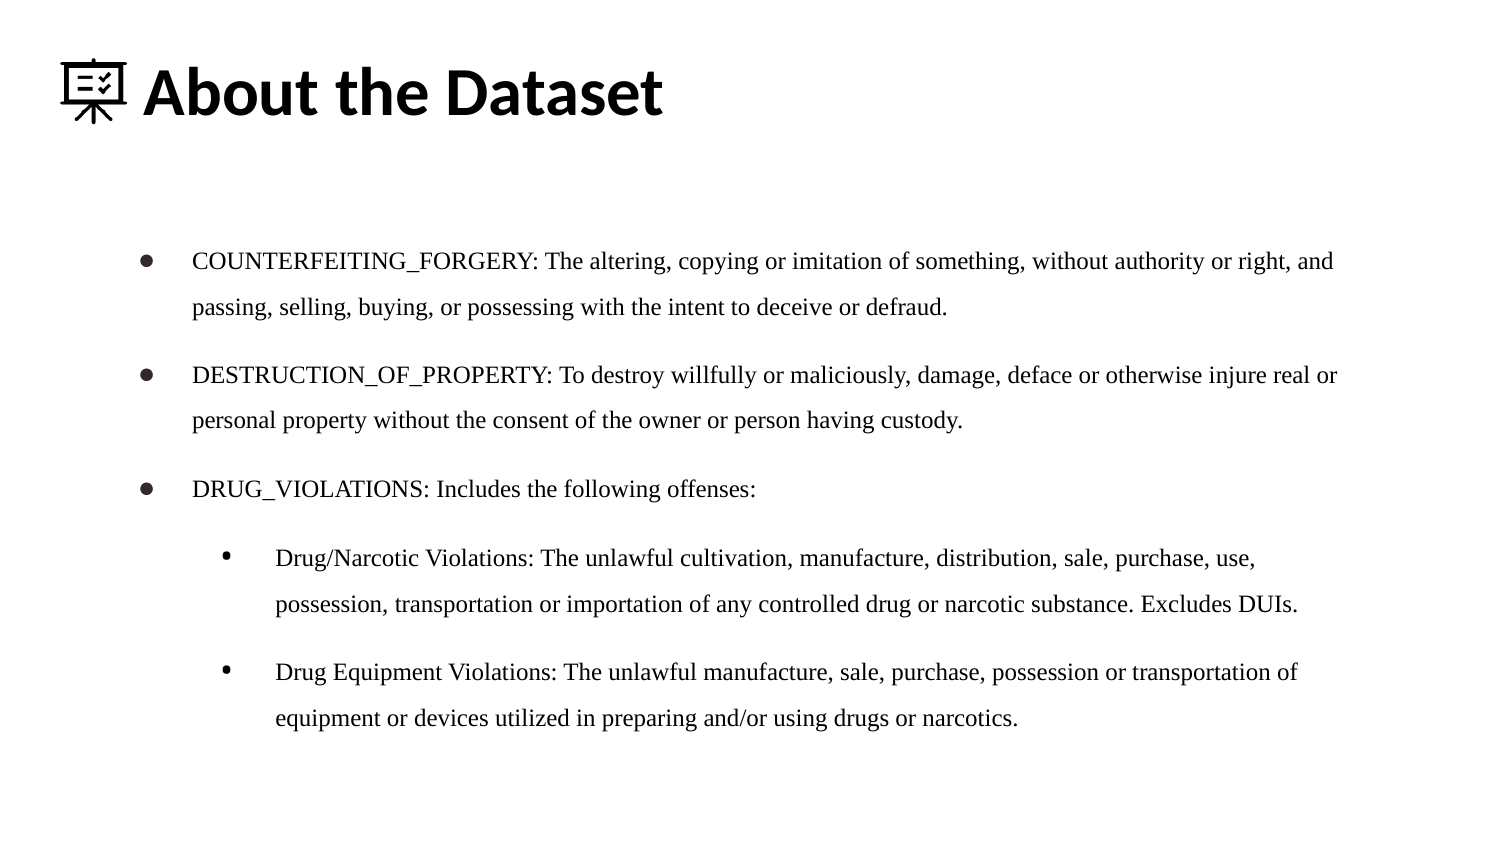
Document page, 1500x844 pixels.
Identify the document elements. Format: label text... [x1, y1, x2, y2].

picture [50, 48, 136, 133]
text_box ● COUNTERFEITING_FORGERY: The altering, copying or imitation of something, without authority or right, and passing, selling, buying, or possessing with the intent to deceive or defraud. ● DESTRUCTION_OF_PROPERTY: To destroy willfully or maliciously, damage, deface or otherwise injure real or personal property without the consent of the owner or person having custody. ● DRUG_VIOLATIONS: Includes the following offenses: • Drug/Narcotic Violations: The unlawful cultivation, manufacture, distribution, sale, purchase, use, possession, transportation or importation of any controlled drug or narcotic substance. Excludes DUIs. • Drug Equipment Violations: The unlawful manufacture, sale, purchase, possession or transportation of equipment or devices utilized in preparing and/or using drugs or narcotics. [91, 207, 1401, 746]
title About the Dataset [51, 41, 1449, 148]
